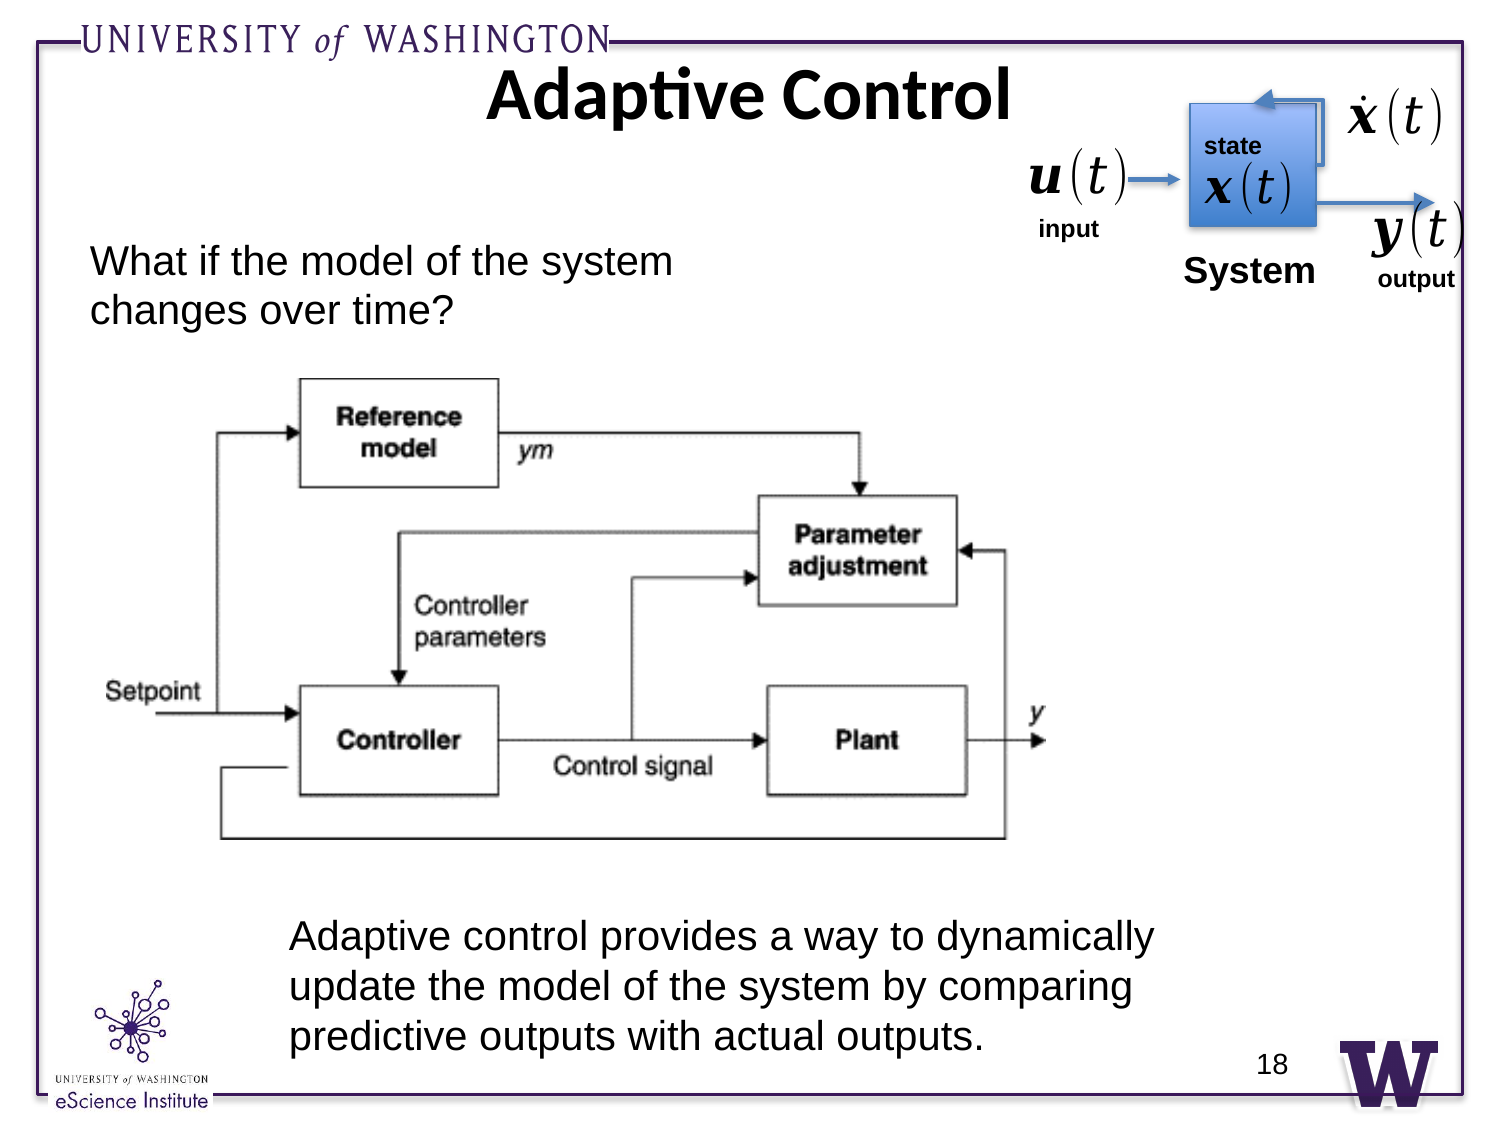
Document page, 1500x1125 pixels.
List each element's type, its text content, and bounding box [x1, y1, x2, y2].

picture [48, 978, 213, 1113]
picture [1340, 1096, 1438, 1107]
picture [105, 378, 1046, 840]
text_box Adaptive control provides a way to dynamically update the model of the system by comparing predictive outputs with actual outputs. [274, 901, 1226, 1066]
text_box What if the model of the system changes over time? [75, 225, 769, 341]
picture [1340, 1041, 1438, 1093]
slide_number 18 [1241, 1037, 1325, 1098]
picture [81, 24, 609, 37]
title Adaptive Control [75, 37, 1425, 175]
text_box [1026, 83, 1470, 303]
